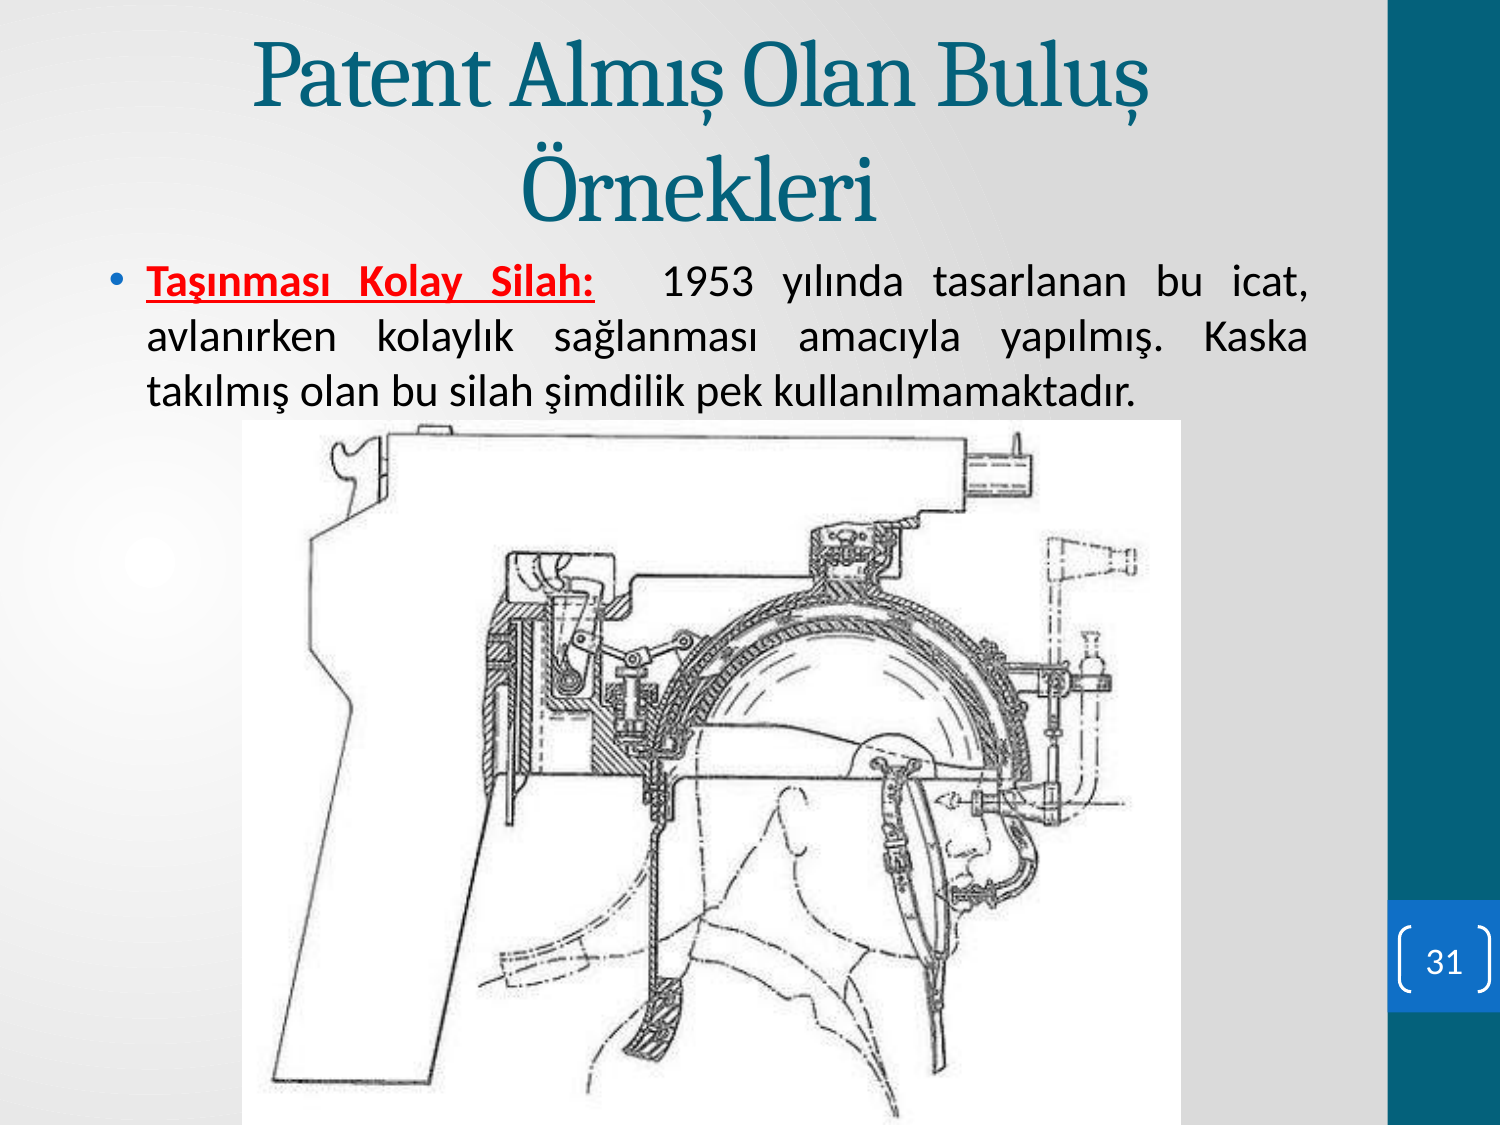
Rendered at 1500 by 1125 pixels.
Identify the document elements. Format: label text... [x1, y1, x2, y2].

slide_number 31 [1397, 925, 1492, 994]
list Taşınması Kolay Silah: 1953 yılında tasarlanan bu icat, avlanırken kolaylık sağlanması amacıyla yapılmış. Kaska takılmış olan bu silah şimdilik pek kullanılmamaktadır. [75, 243, 1325, 1094]
picture [241, 420, 1182, 1125]
title Patent Almış Olan Buluş Örnekleri [75, 30, 1325, 220]
